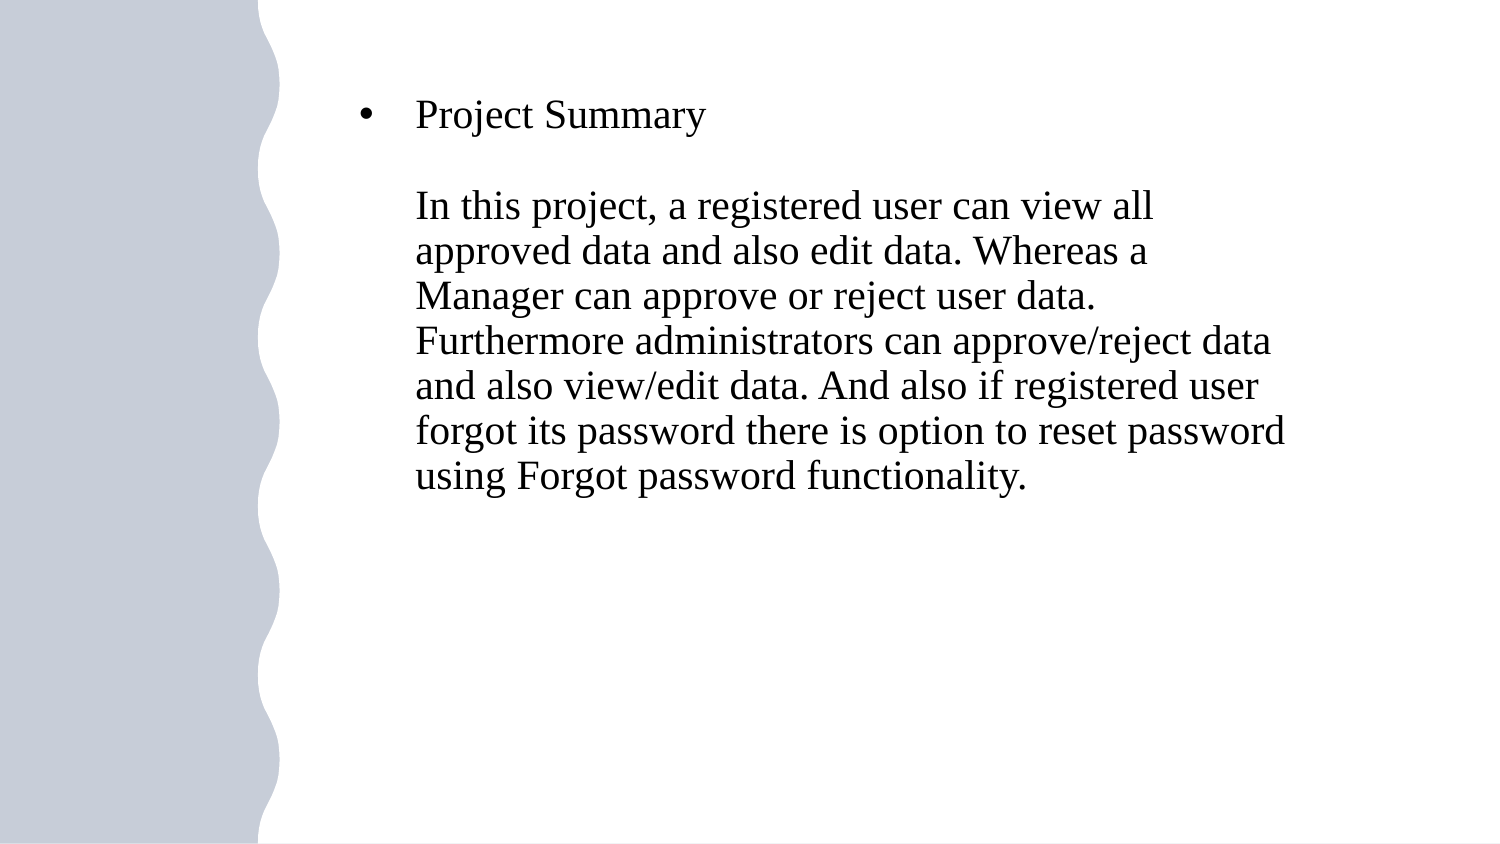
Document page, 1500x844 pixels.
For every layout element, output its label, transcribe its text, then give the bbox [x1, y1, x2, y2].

title Project Summary In this project, a registered user can view all approved data and also edit data. Whereas a Manager can approve or reject user data. Furthermore administrators can approve/reject data and also view/edit data. And also if registered user forgot its password there is option to reset password using Forgot password functionality. [344, 79, 1328, 602]
text_box [0, 0, 278, 844]
text_box [256, 0, 1500, 844]
